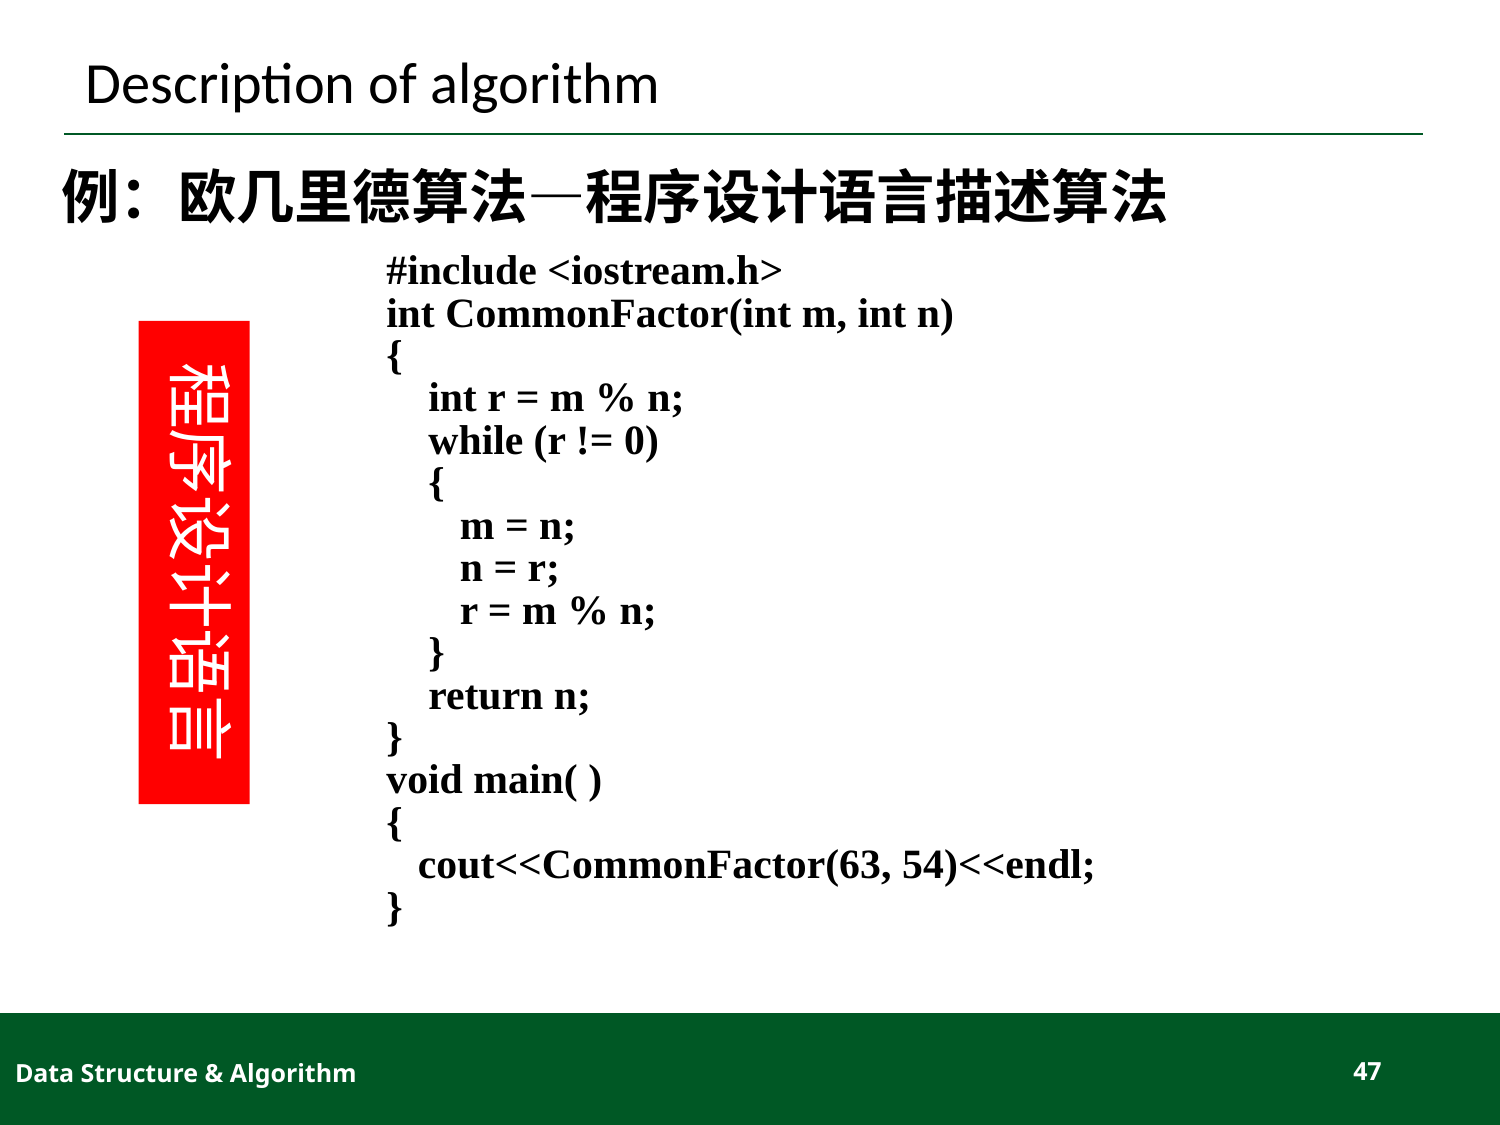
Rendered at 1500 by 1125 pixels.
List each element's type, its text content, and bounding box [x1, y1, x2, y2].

text_box #include <iostream.h> int CommonFactor(int m, int n) { int r = m % n; while (r != 0) { m = n; n = r; r = m % n; } return n; } void main( ) { cout<<CommonFactor(63, 54)<<endl; } [371, 243, 1305, 938]
text_box 例：欧几里德算法—程序设计语言描述算法 [46, 152, 1391, 238]
title Description of algorithm [70, 34, 1430, 135]
slide_number 47 [1059, 1042, 1397, 1103]
footer Data Structure & Algorithm [0, 1042, 507, 1103]
text_box 程序设计语言 [138, 320, 250, 805]
